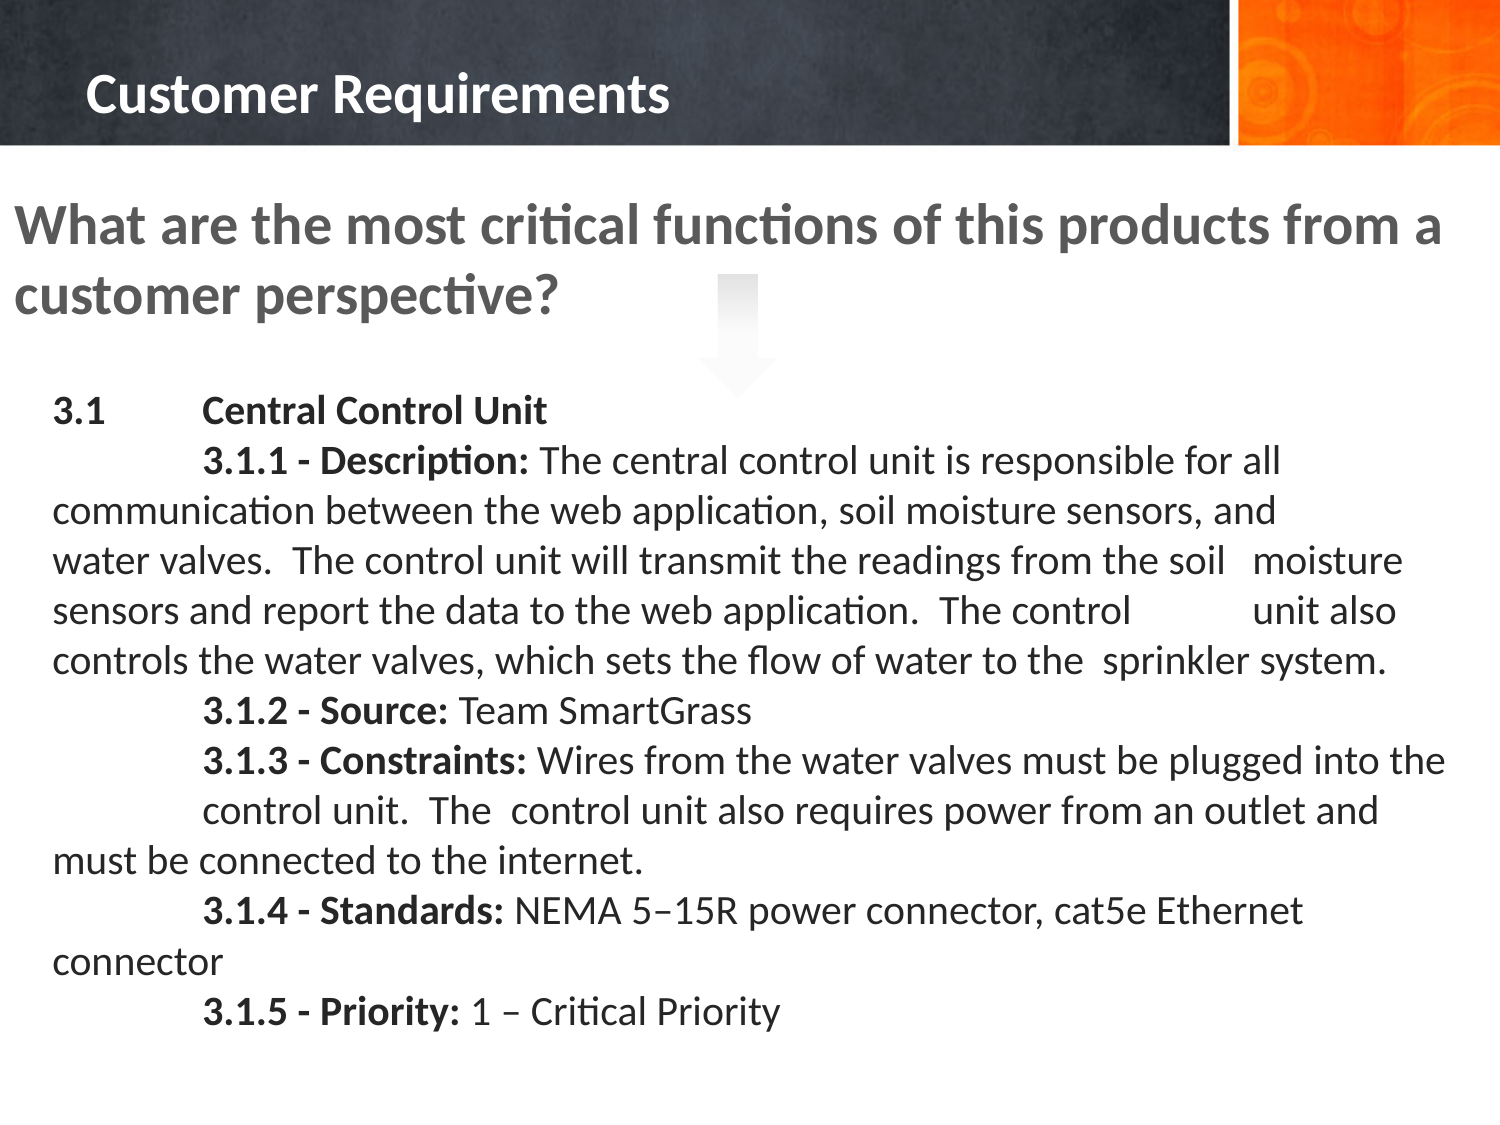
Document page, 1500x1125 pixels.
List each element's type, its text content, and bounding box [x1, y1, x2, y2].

text_box 3.1 Central Control Unit 3.1.1 - Description: The central control unit is responsible for all communication between the web application, soil moisture sensors, and water valves. The control unit will transmit the readings from the soil moisture sensors and report the data to the web application. The control unit also controls the water valves, which sets the flow of water to the sprinkler system. 3.1.2 - Source: Team SmartGrass 3.1.3 - Constraints: Wires from the water valves must be plugged into the control unit. The control unit also requires power from an outlet and must be connected to the internet. 3.1.4 - Standards: NEMA 5–15R power connector, cat5e Ethernet connector 3.1.5 - Priority: 1 – Critical Priority [37, 375, 1475, 1088]
text_box What are the most critical functions of this products from a customer perspective? [0, 137, 1475, 375]
text_box [695, 272, 780, 400]
picture [0, 0, 1500, 1125]
title Customer Requirements [71, 12, 1163, 133]
